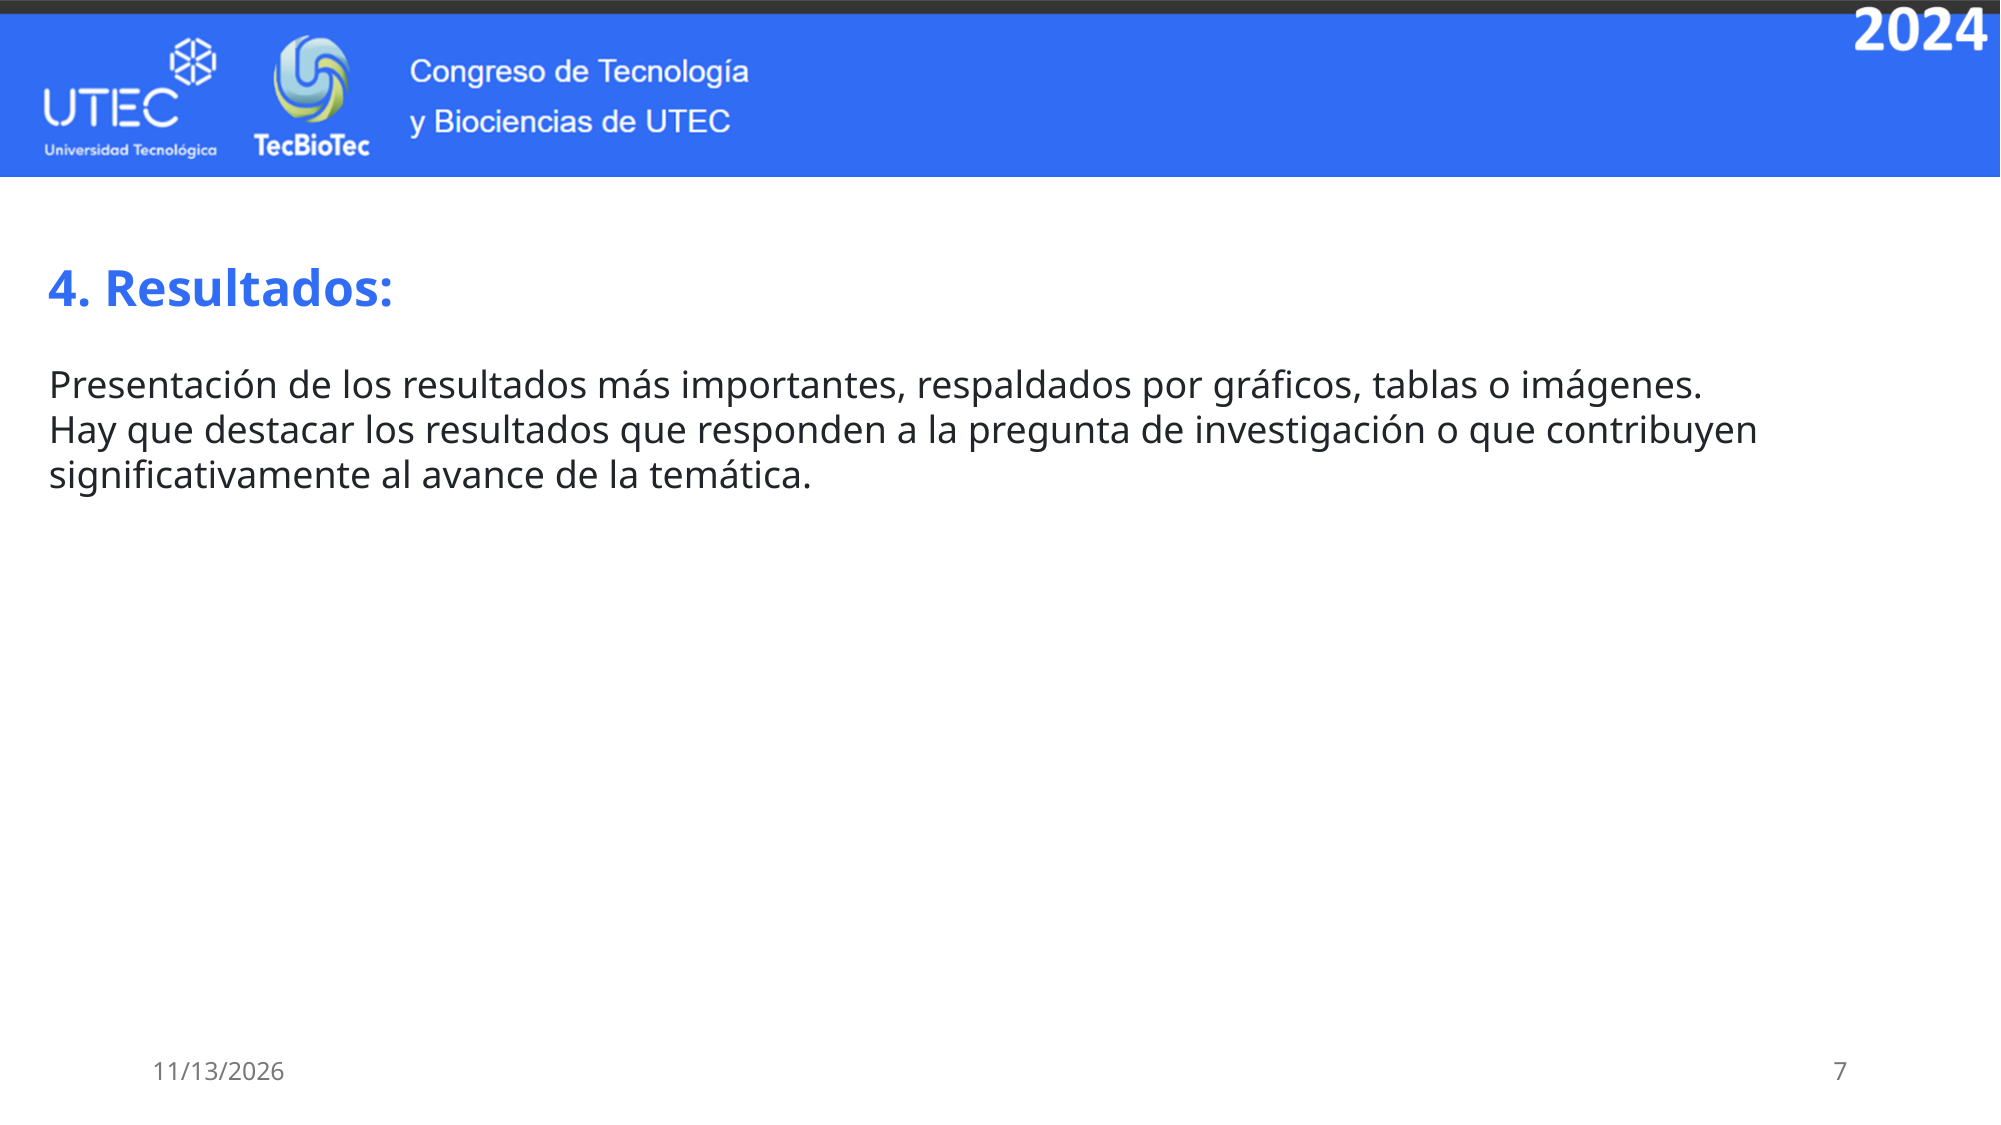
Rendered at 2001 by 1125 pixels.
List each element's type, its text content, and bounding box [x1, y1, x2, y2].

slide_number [137, 1042, 588, 1103]
text_box 4. Resultados: Presentación de los resultados más importantes, respaldados por gráficos, tablas o imágenes. Hay que destacar los resultados que responden a la pregunta de investigación o que contribuyen significativamente al avance de la temática. [34, 248, 1971, 504]
slide_number 7 [1412, 1042, 1863, 1103]
picture [0, 0, 2000, 178]
